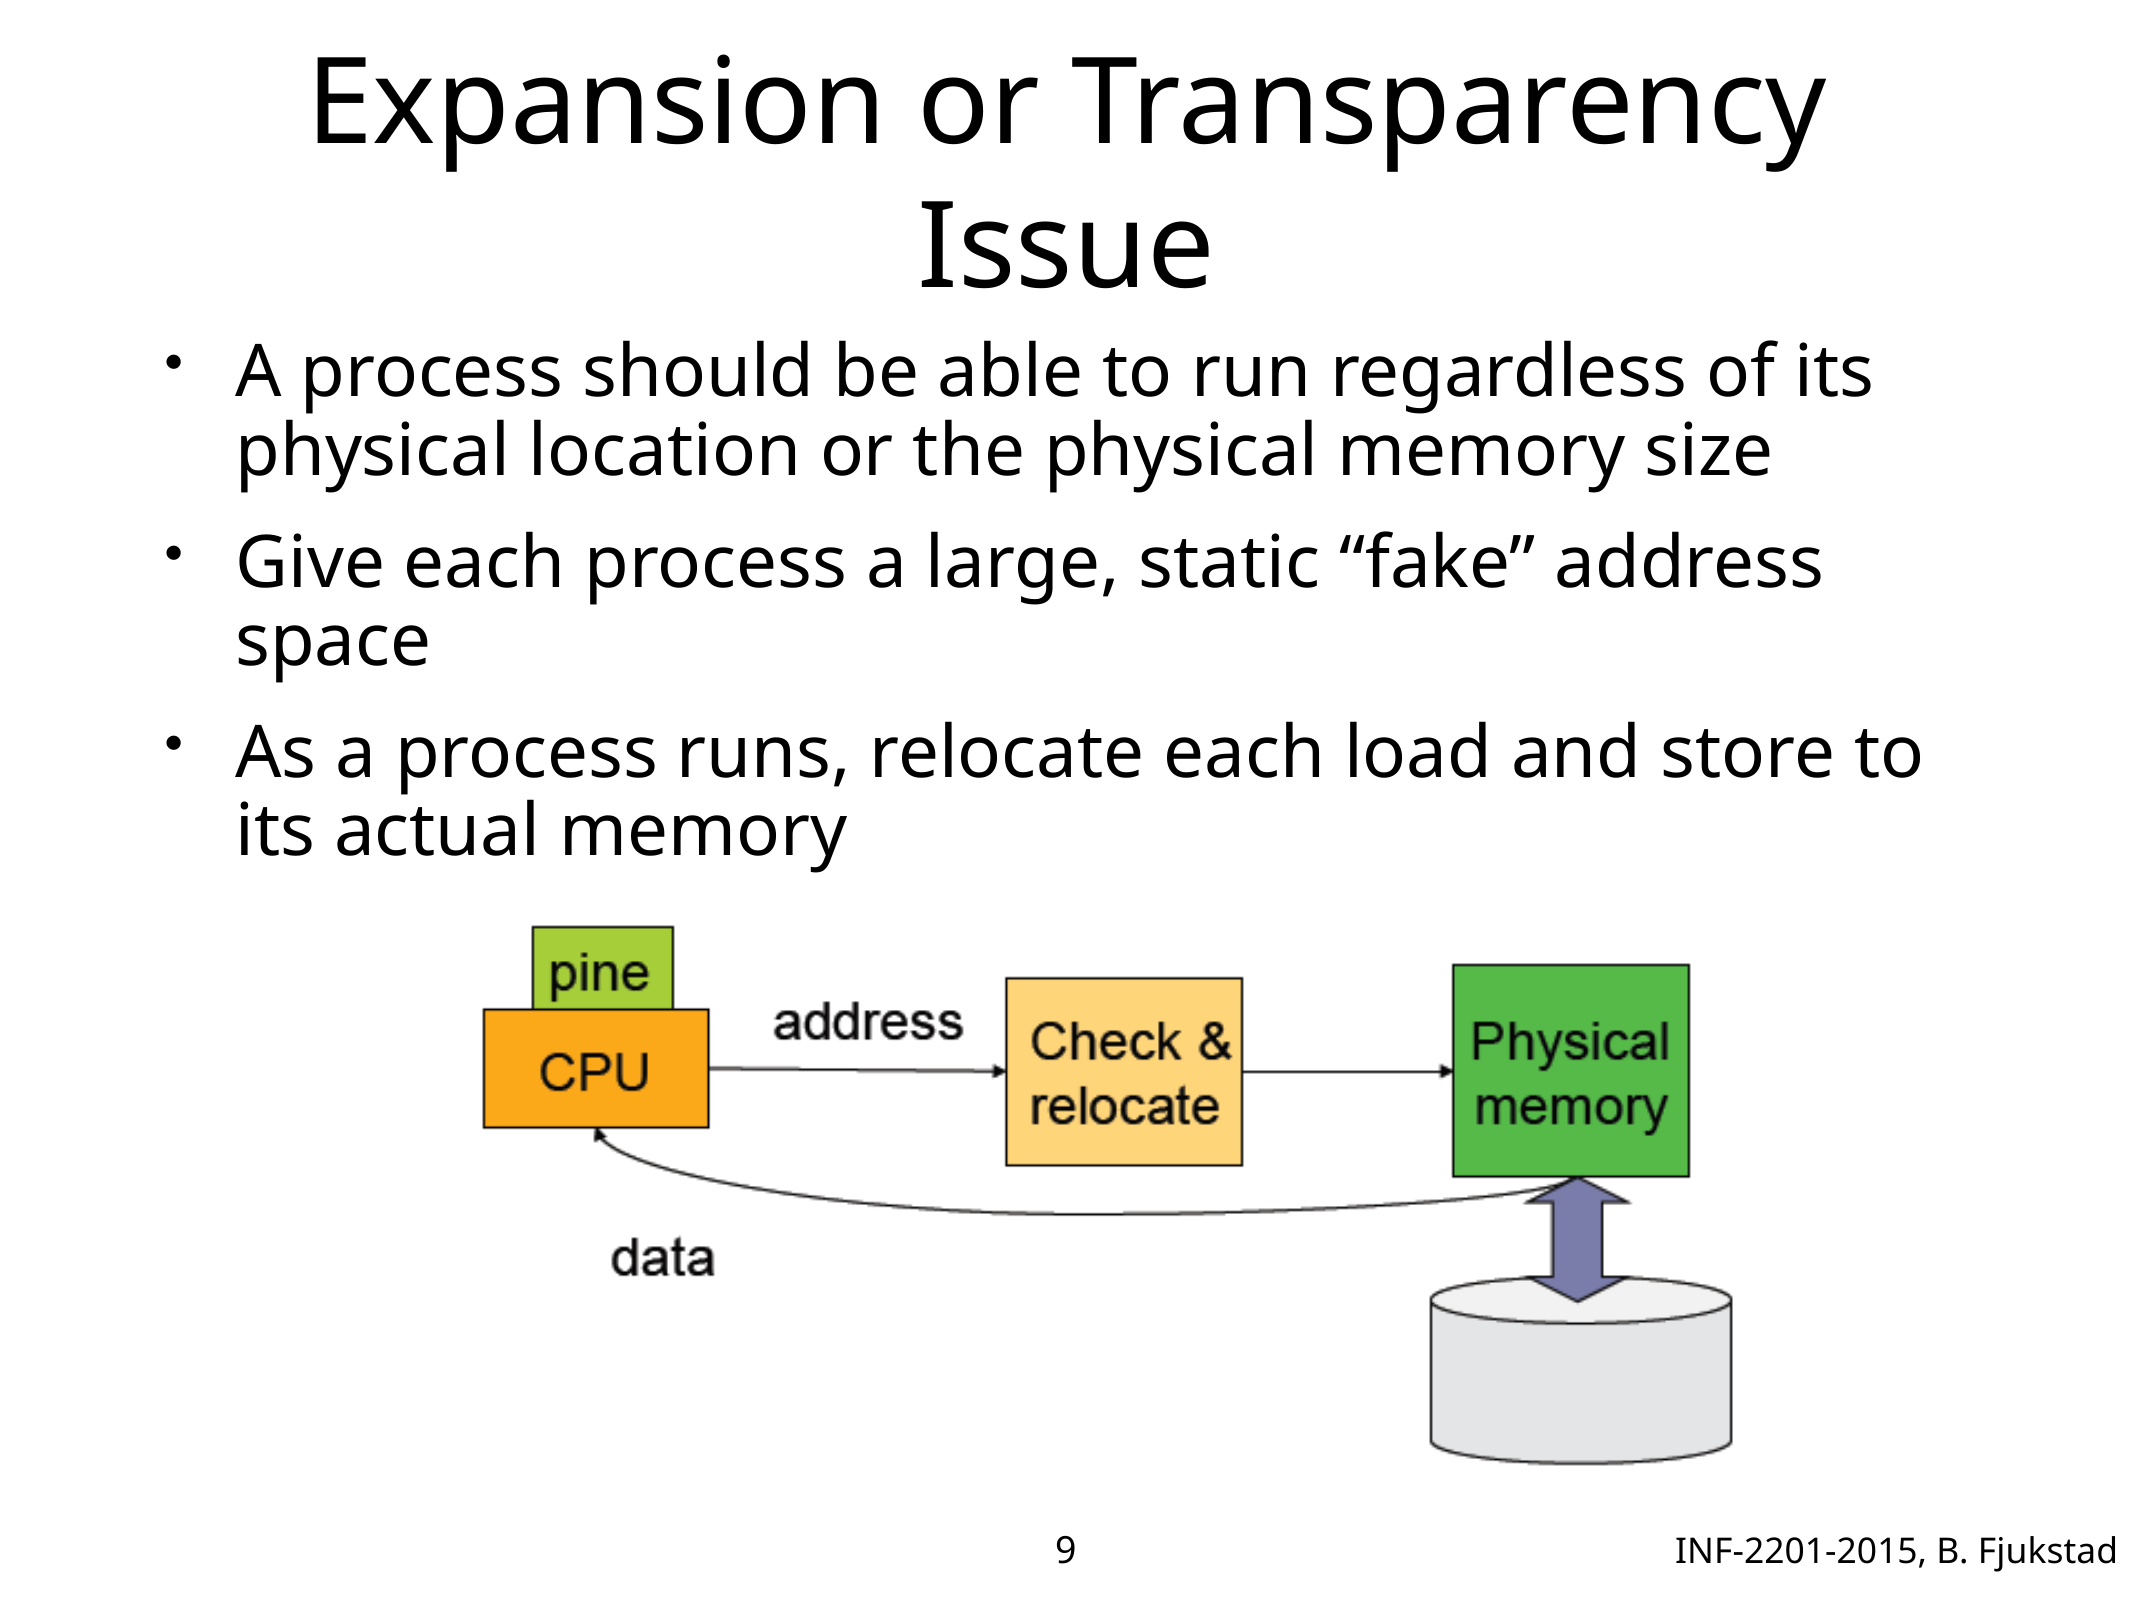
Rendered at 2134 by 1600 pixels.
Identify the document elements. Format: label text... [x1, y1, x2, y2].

picture [438, 911, 1764, 1479]
list A process should be able to run regardless of its physical location or the physical memory size Give each process a large, static “fake” address space As a process runs, relocate each load and store to its actual memory [155, 318, 1978, 887]
title Expansion or Transparency Issue [155, 72, 1978, 264]
slide_number 9 [1034, 1517, 1097, 1581]
